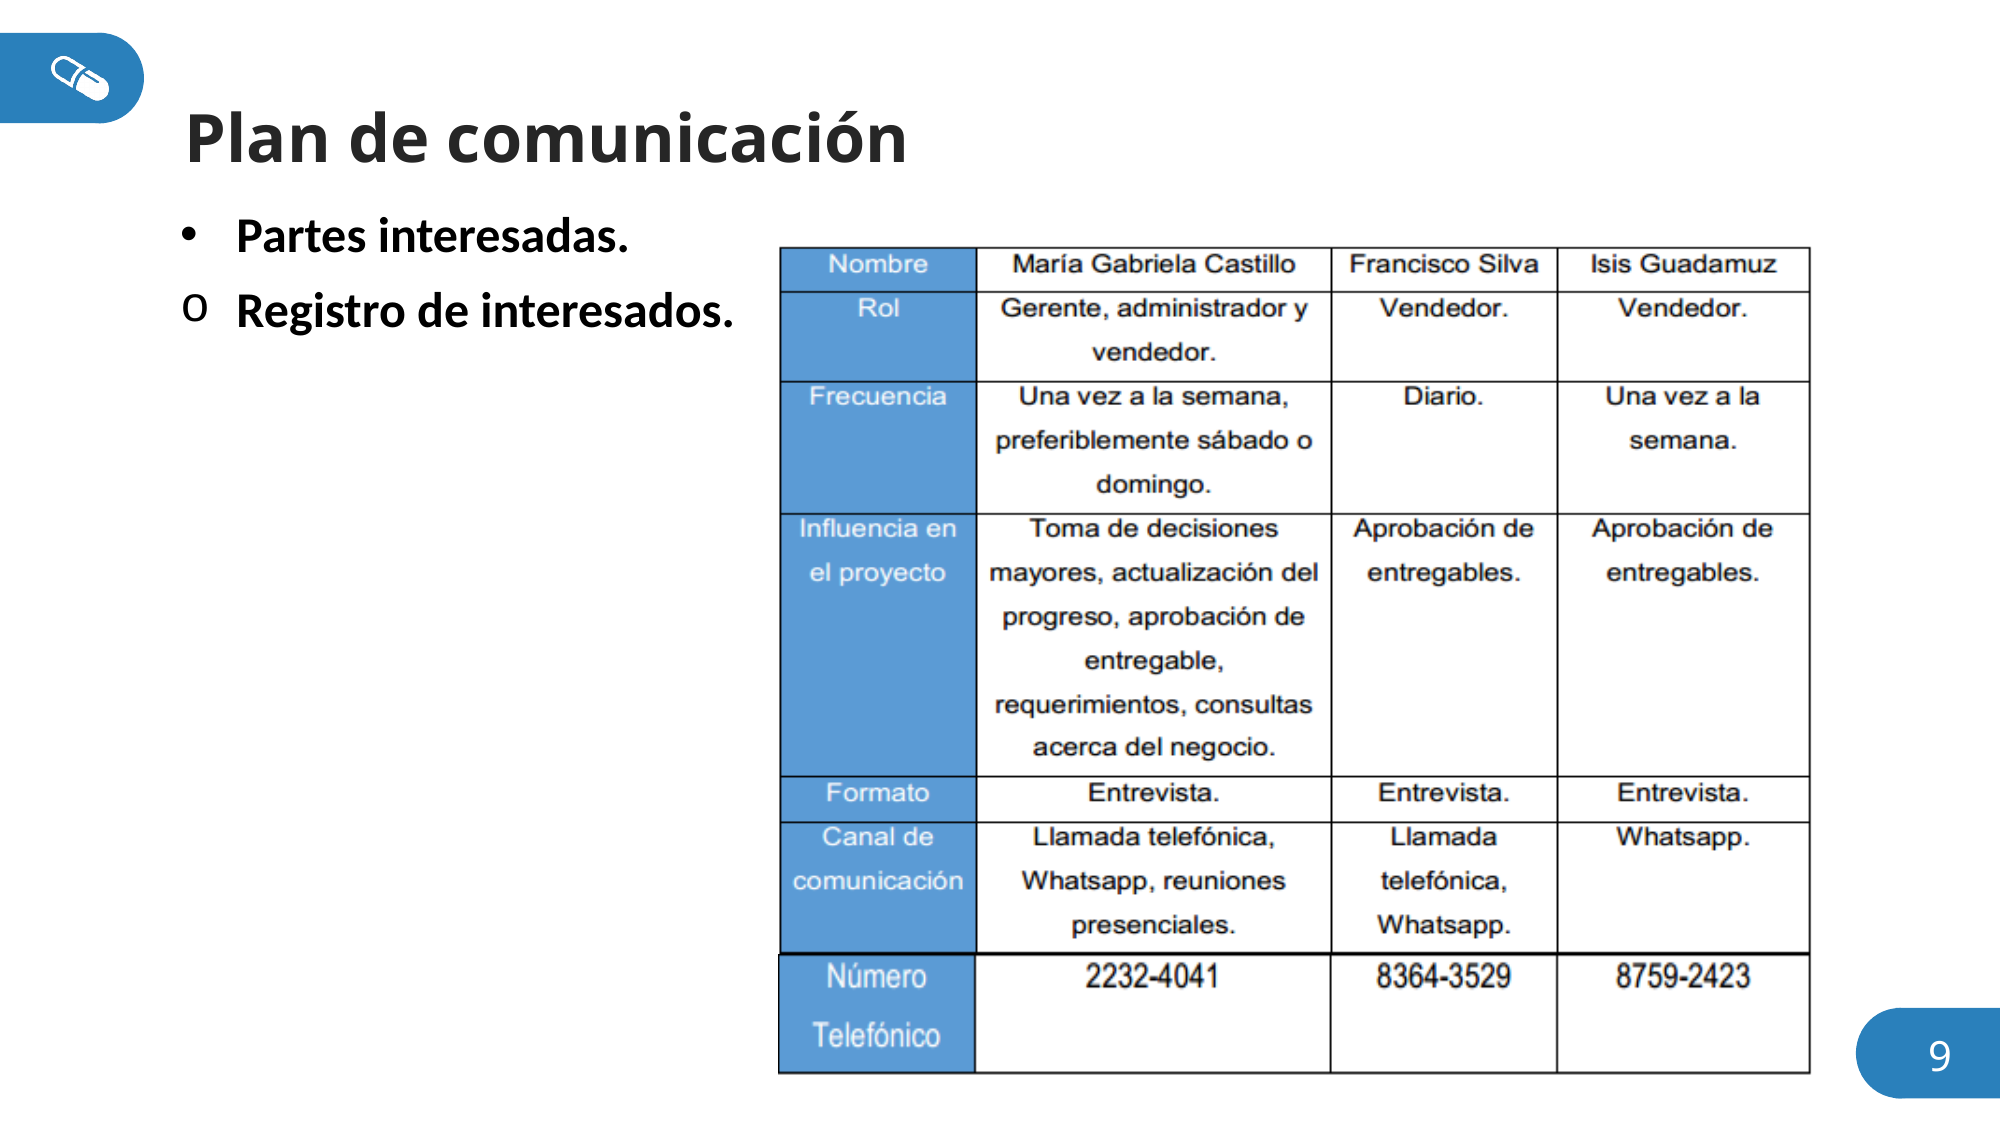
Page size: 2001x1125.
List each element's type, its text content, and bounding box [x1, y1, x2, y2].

picture [50, 48, 110, 108]
subtitle Partes interesadas. Registro de interesados. [172, 201, 1674, 974]
picture [777, 243, 1813, 1078]
title Plan de comunicación [0, 66, 1156, 186]
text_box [0, 32, 145, 124]
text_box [1855, 1007, 2000, 1099]
